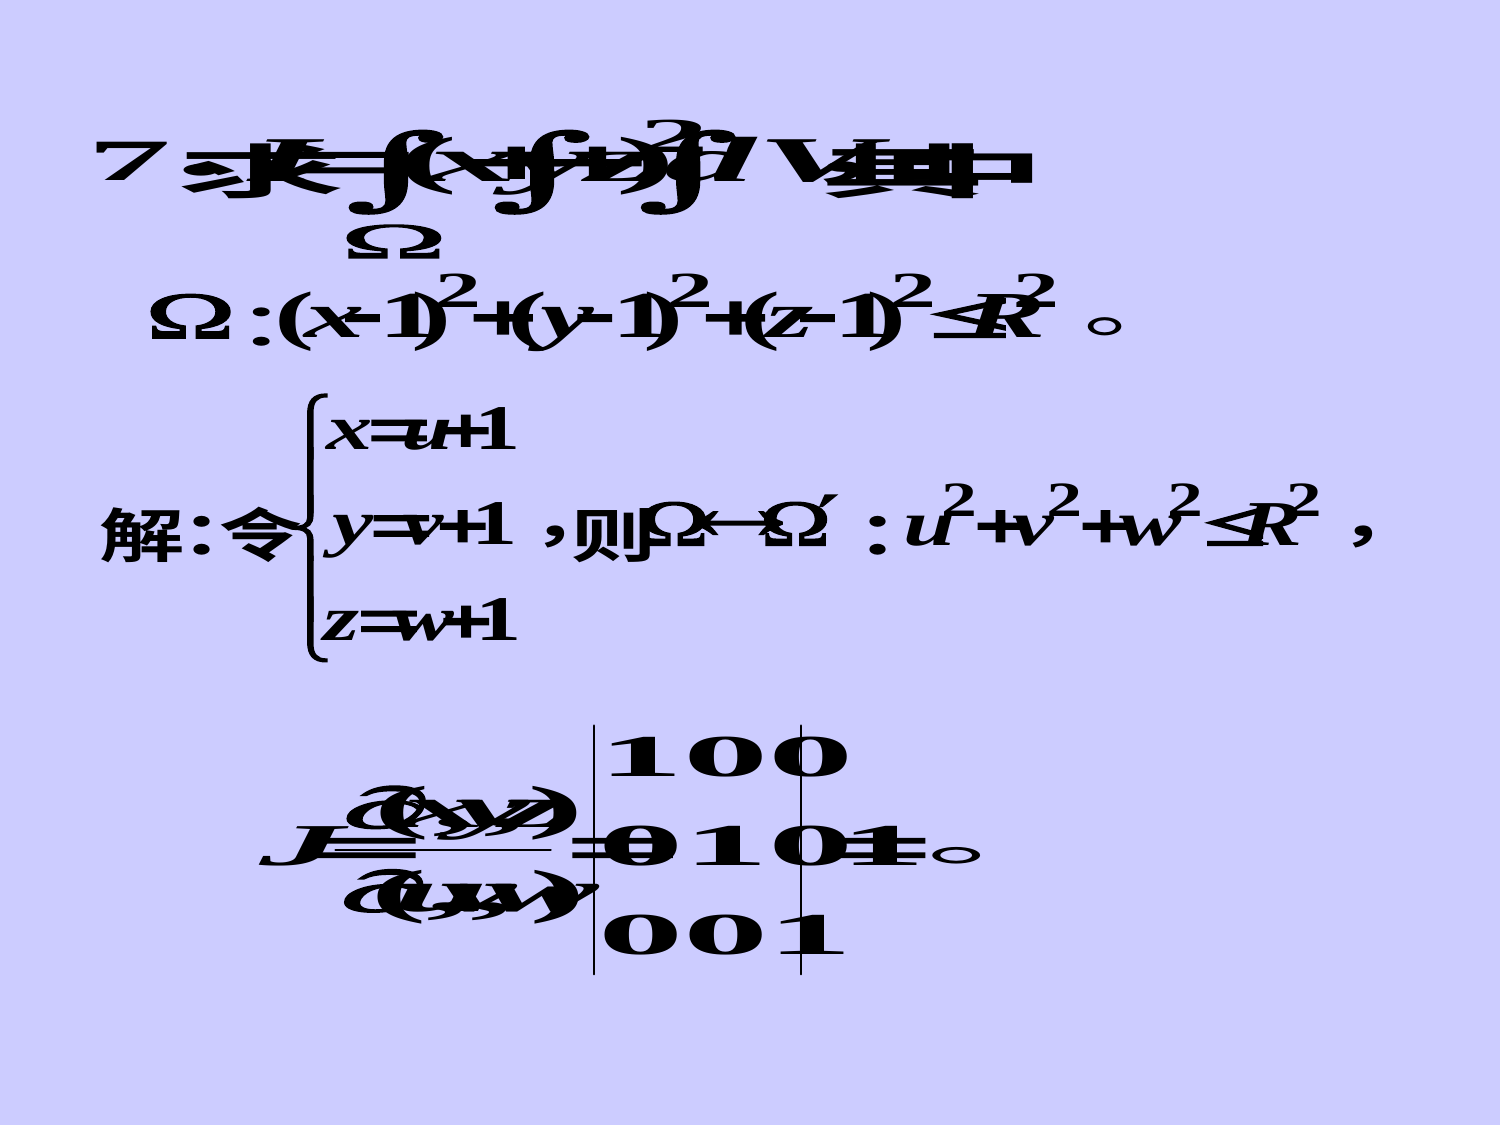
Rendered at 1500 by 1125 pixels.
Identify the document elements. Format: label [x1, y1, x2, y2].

text_box [249, 714, 1500, 1001]
text_box [99, 383, 1500, 688]
text_box [87, 102, 1500, 413]
